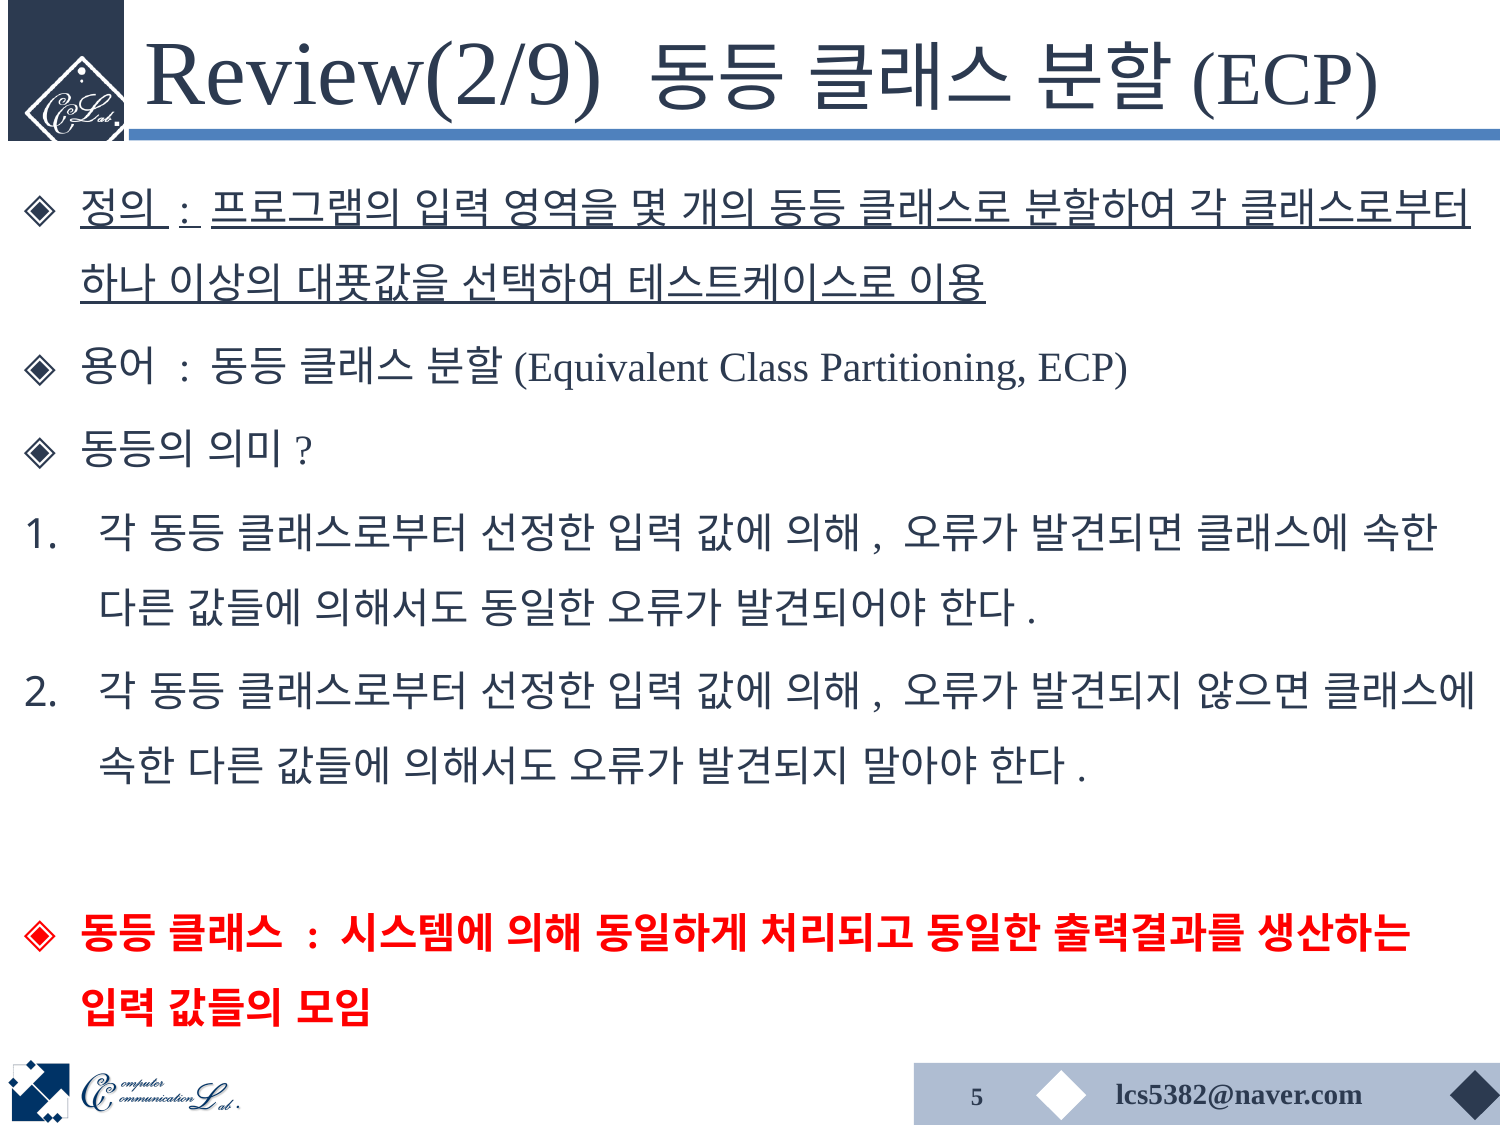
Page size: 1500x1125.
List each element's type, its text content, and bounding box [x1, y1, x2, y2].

title Review(2/9) 동등 클래스 분할(ECP) [129, 10, 1474, 126]
list 정의 : 프로그램의 입력 영역을 몇 개의 동등 클래스로 분할하여 각 클래스로부터 하나 이상의 대푯값을 선택하여 테스트케이스로 이용 용어 : 동등 클래스 분할(Equivalent Class Partitioning, ECP) 동등의 의미? 각 동등 클래스로부터 선정한 입력 값에 의해, 오류가 발견되면 클래스에 속한 다른 값들에 의해서도 동일한 오류가 발견되어야 한다. 각 동등 클래스로부터 선정한 입력 값에 의해, 오류가 발견되지 않으면 클래스에 속한 다른 값들에 의해서도 오류가 발견되지 말아야 한다. 동등 클래스 : 시스템에 의해 동일하게 처리되고 동일한 출력결과를 생산하는 입력 값들의 모임 [8, 148, 1493, 1059]
picture [8, 0, 124, 141]
picture [7, 1058, 243, 1125]
